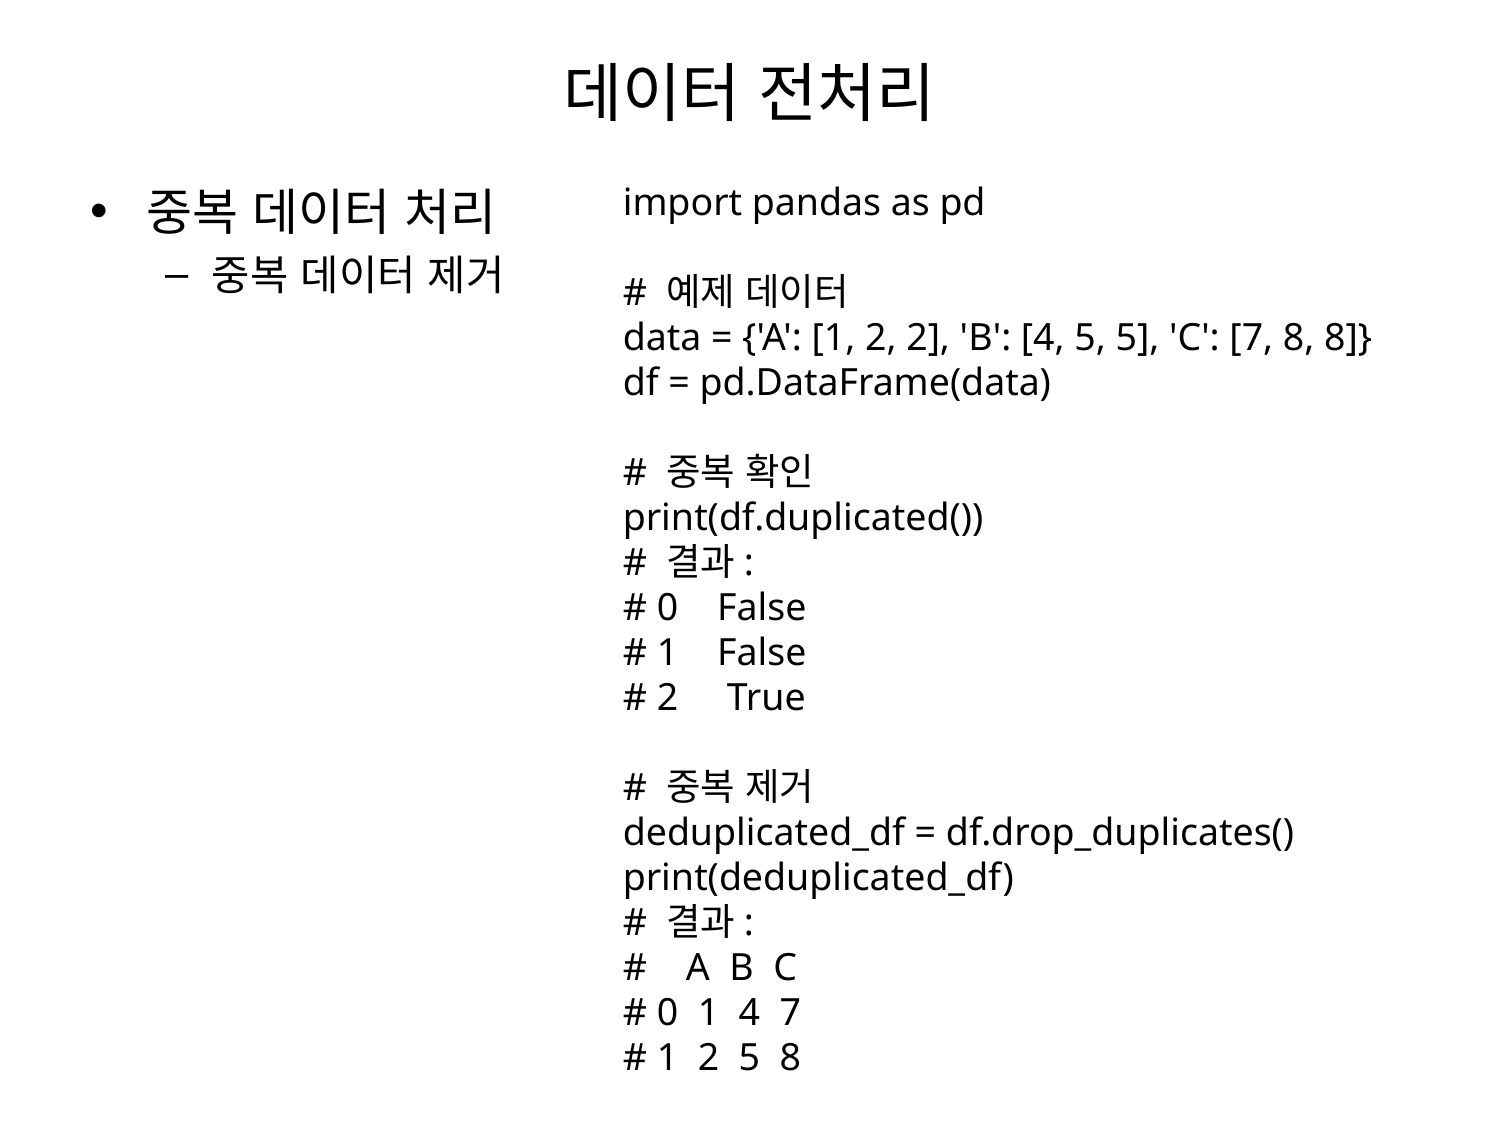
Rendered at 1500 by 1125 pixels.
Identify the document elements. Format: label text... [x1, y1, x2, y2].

text_box import pandas as pd # 예제 데이터 data = {'A': [1, 2, 2], 'B': [4, 5, 5], 'C': [7, 8, 8]} df = pd.DataFrame(data) # 중복 확인 print(df.duplicated()) # 결과: # 0 False # 1 False # 2 True # 중복 제거 deduplicated_df = df.drop_duplicates() print(deduplicated_df) # 결과: # A B C # 0 1 4 7 # 1 2 5 8 [608, 170, 1447, 1085]
list 중복 데이터 처리 중복 데이터 제거 [75, 172, 608, 1005]
title 데이터 전처리 [75, 45, 1425, 138]
